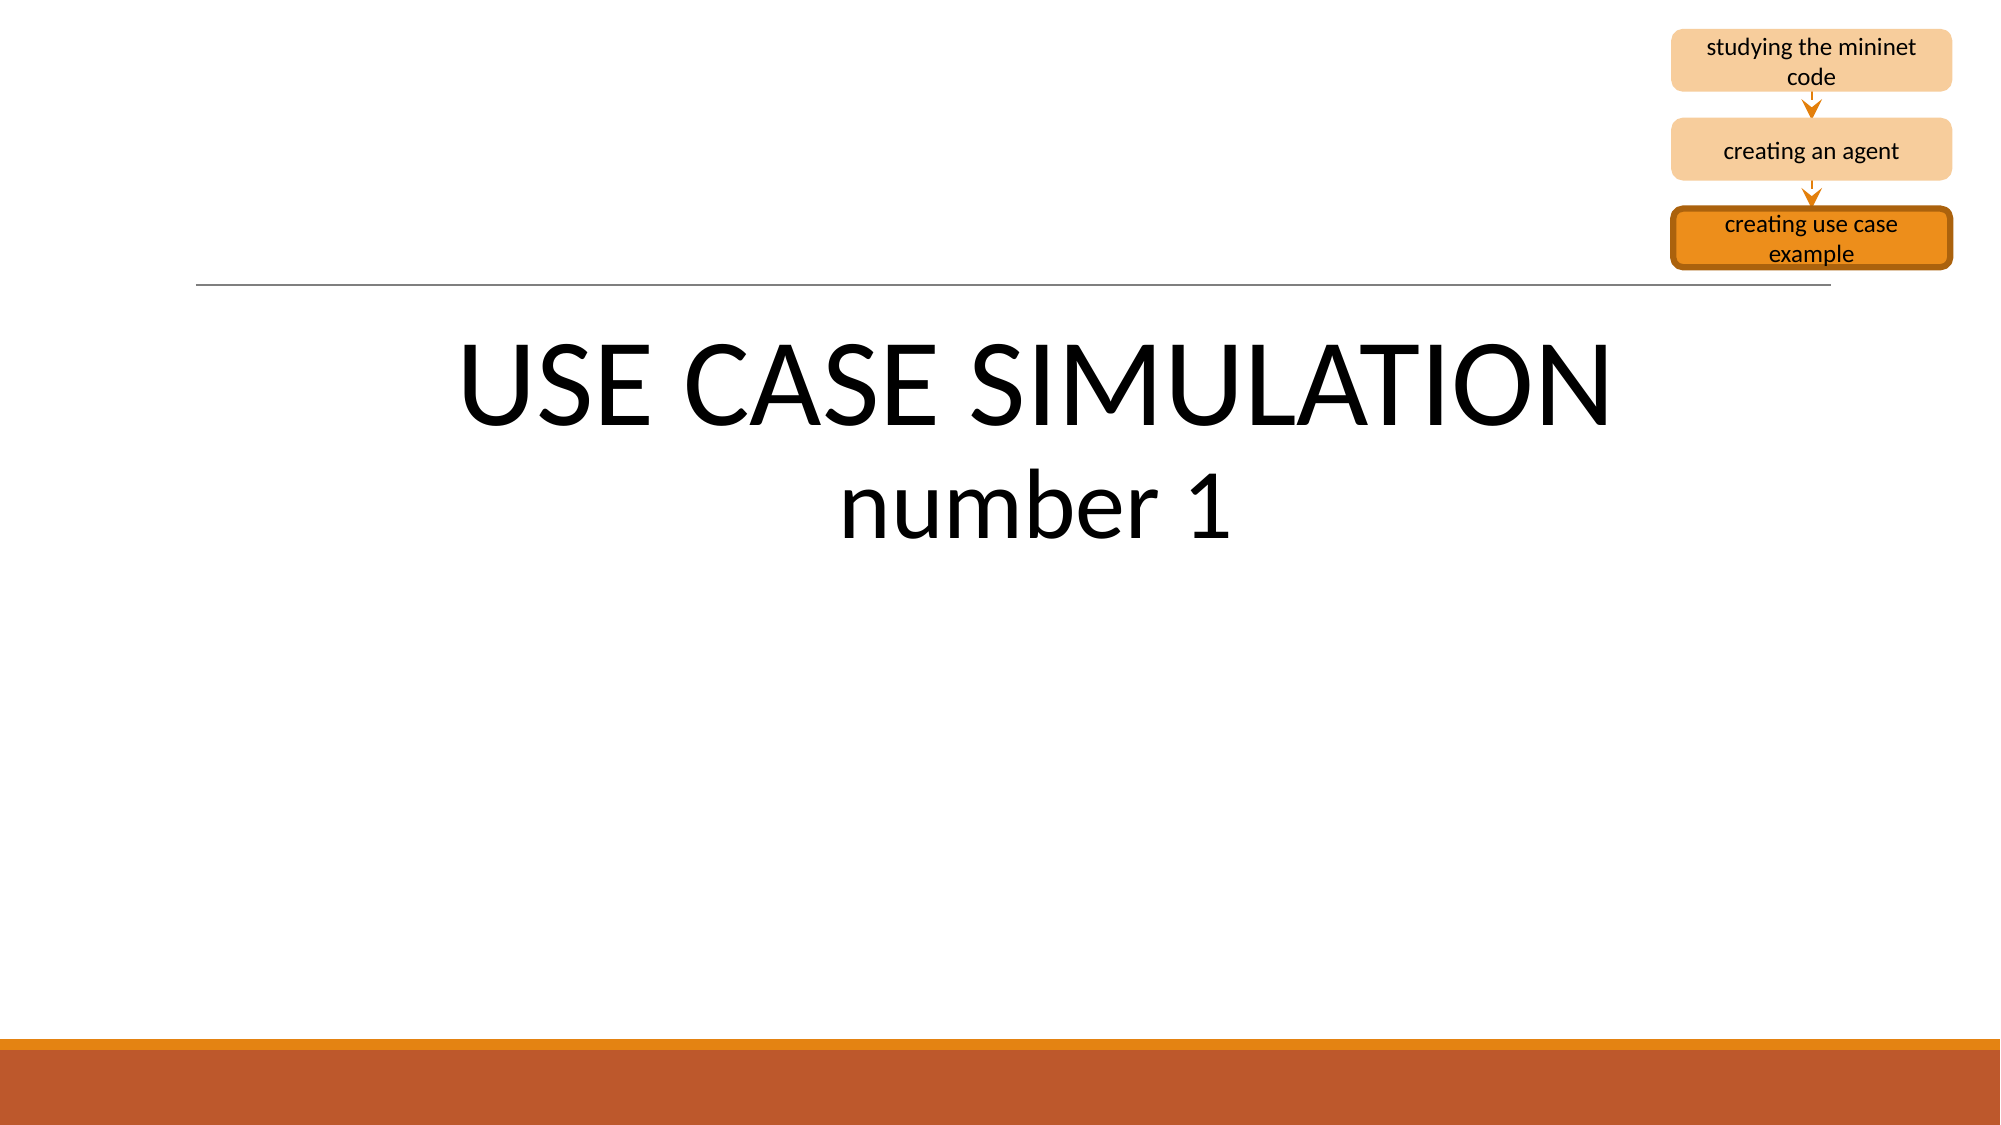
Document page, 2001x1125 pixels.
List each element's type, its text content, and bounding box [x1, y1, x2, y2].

list USE CASE SIMULATION number 1 [180, 302, 1830, 963]
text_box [1673, 30, 1951, 268]
